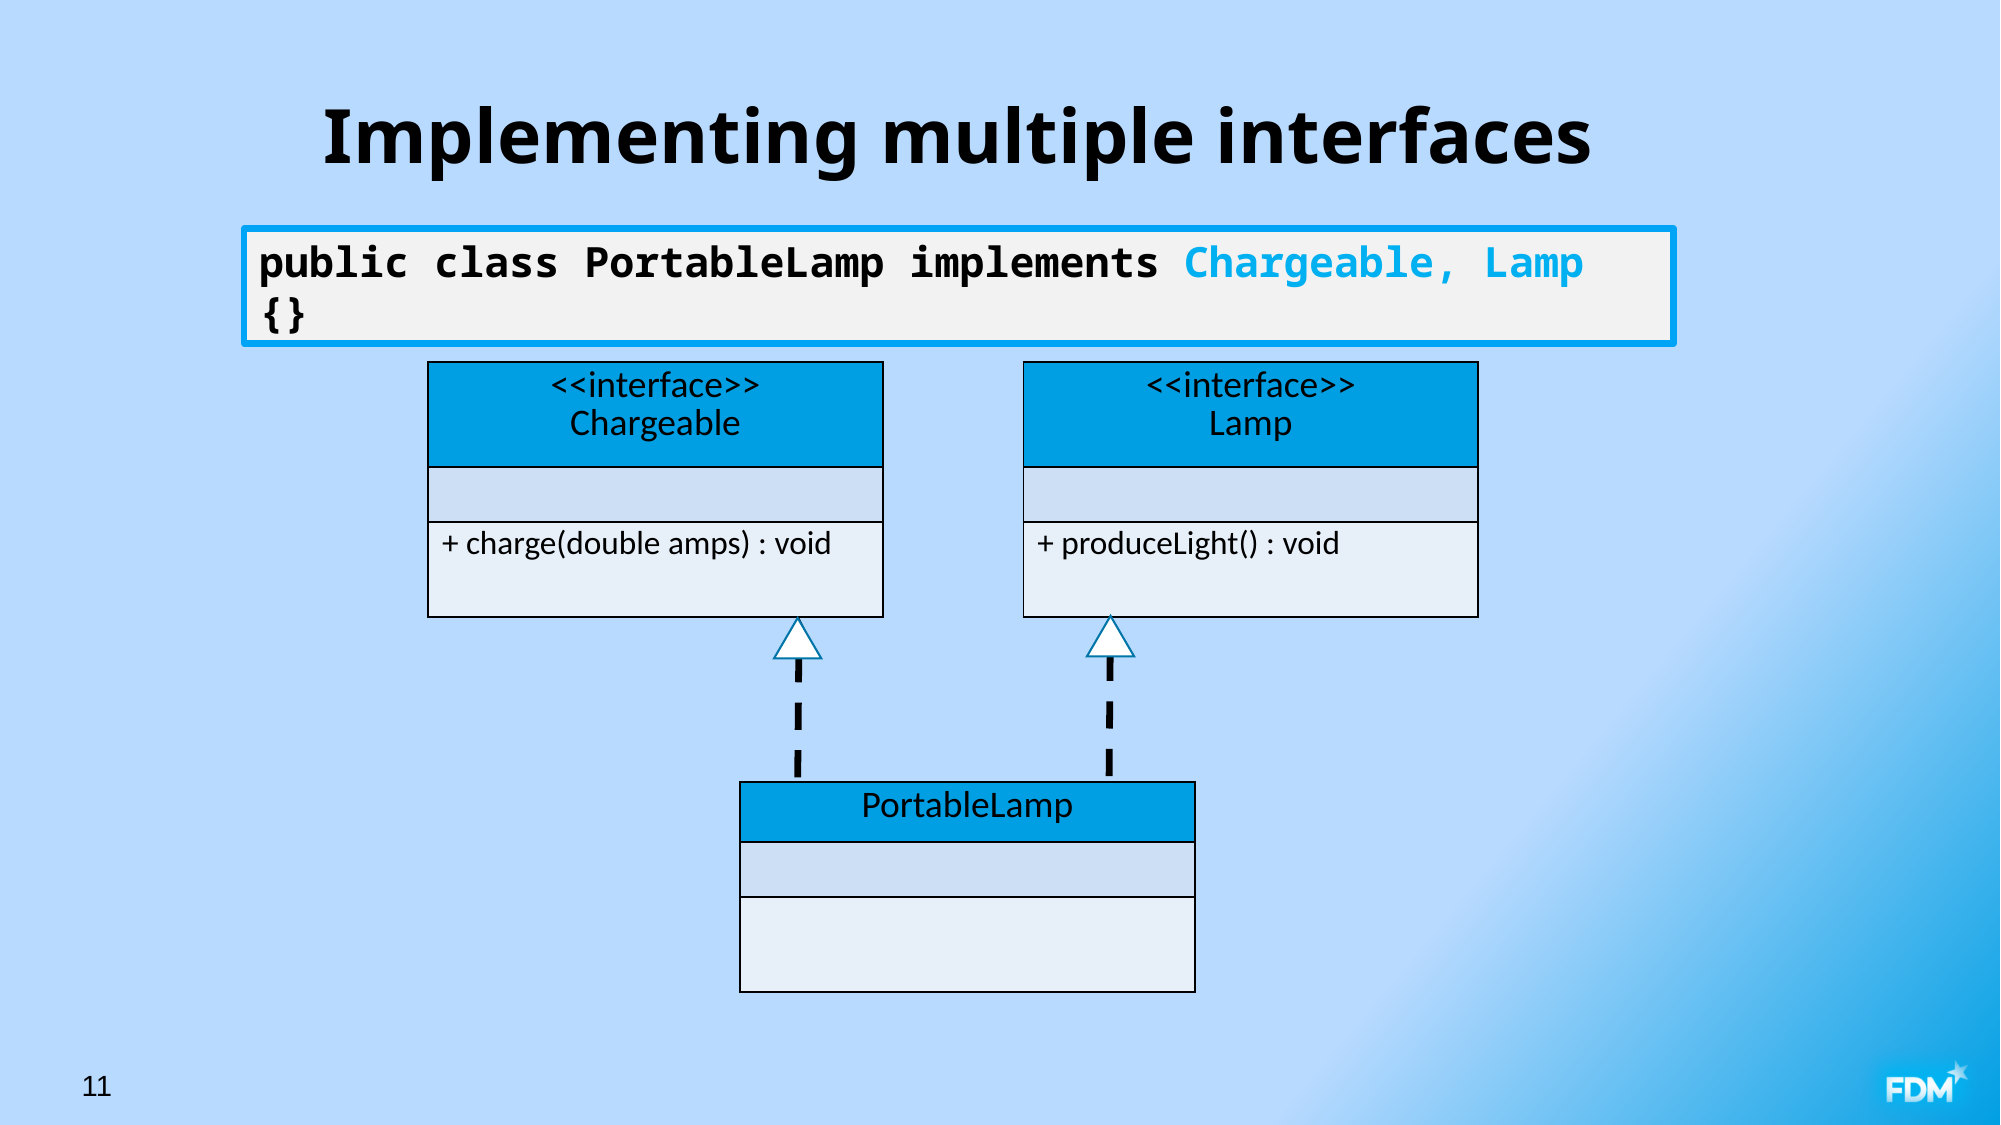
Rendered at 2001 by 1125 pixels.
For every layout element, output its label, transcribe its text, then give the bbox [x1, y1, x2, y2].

table_cell + produceLight() : void [1024, 523, 1477, 616]
text_box Implementing multiple interfaces [39, 76, 1879, 159]
text_box [800, 619, 824, 660]
text_box [1085, 616, 1109, 658]
text_box public class PortableLamp implements Chargeable, Lamp {} [244, 228, 1674, 344]
text_box [1109, 613, 1136, 658]
slide_number 11 [66, 1060, 534, 1110]
table_cell + charge(double amps) : void [429, 523, 882, 616]
table_cell [741, 843, 1194, 896]
table_header <<interface>> Chargeable [429, 363, 882, 466]
table_cell [1024, 468, 1477, 521]
table_cell [741, 898, 1194, 991]
table_cell [429, 468, 882, 521]
text_box [772, 615, 799, 660]
table_header PortableLamp [741, 783, 1194, 841]
table_header <<interface>> Lamp [1024, 363, 1477, 466]
picture [1858, 1029, 2000, 1125]
